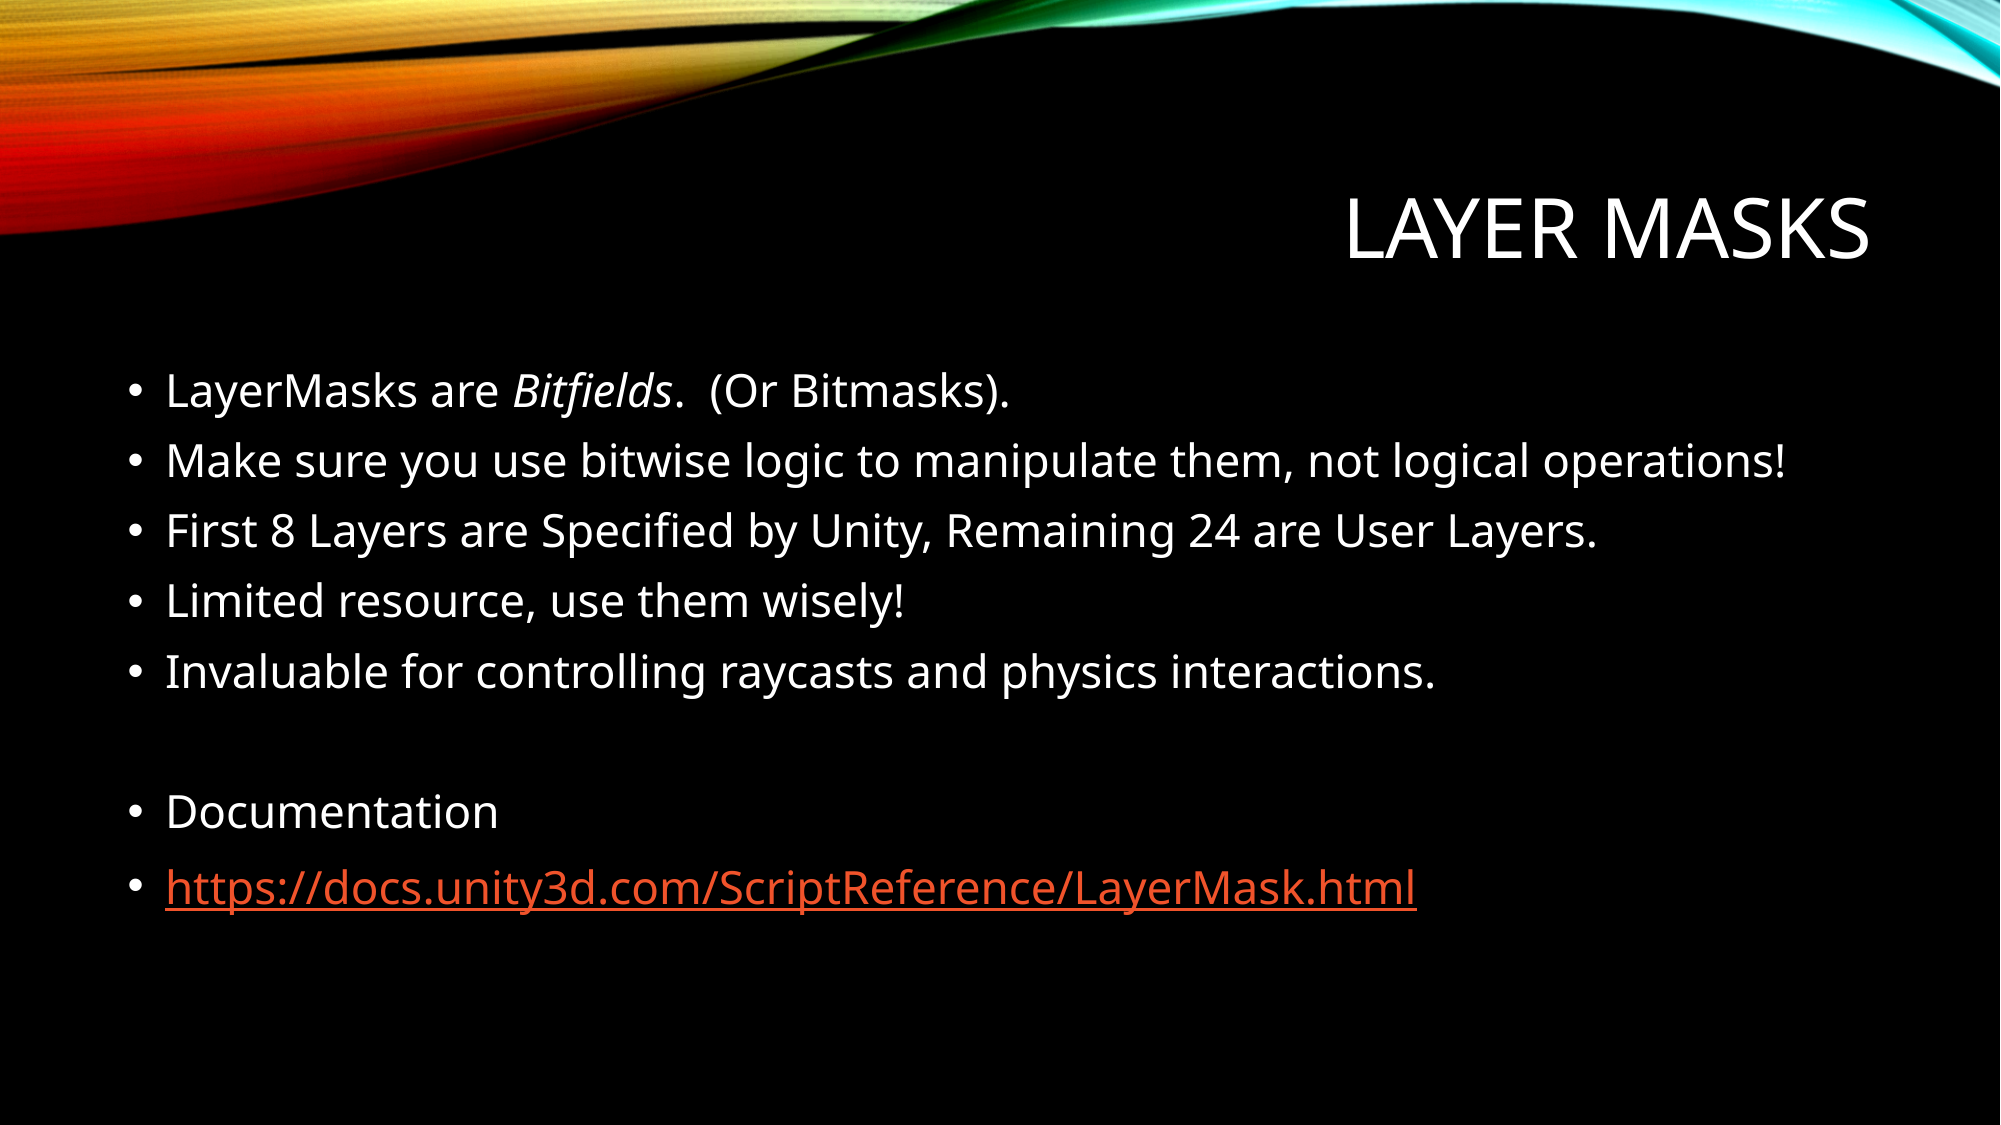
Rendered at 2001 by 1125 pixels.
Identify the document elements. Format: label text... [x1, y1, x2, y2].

picture [0, 0, 2000, 237]
title Layer Masks [474, 125, 1888, 338]
list LayerMasks are Bitfields. (Or Bitmasks). Make sure you use bitwise logic to manipulate them, not logical operations! First 8 Layers are Specified by Unity, Remaining 24 are User Layers. Limited resource, use them wisely! Invaluable for controlling raycasts and physics interactions. Documentation https://docs.unity3d.com/ScriptReference/LayerMask.html [112, 360, 1888, 1021]
